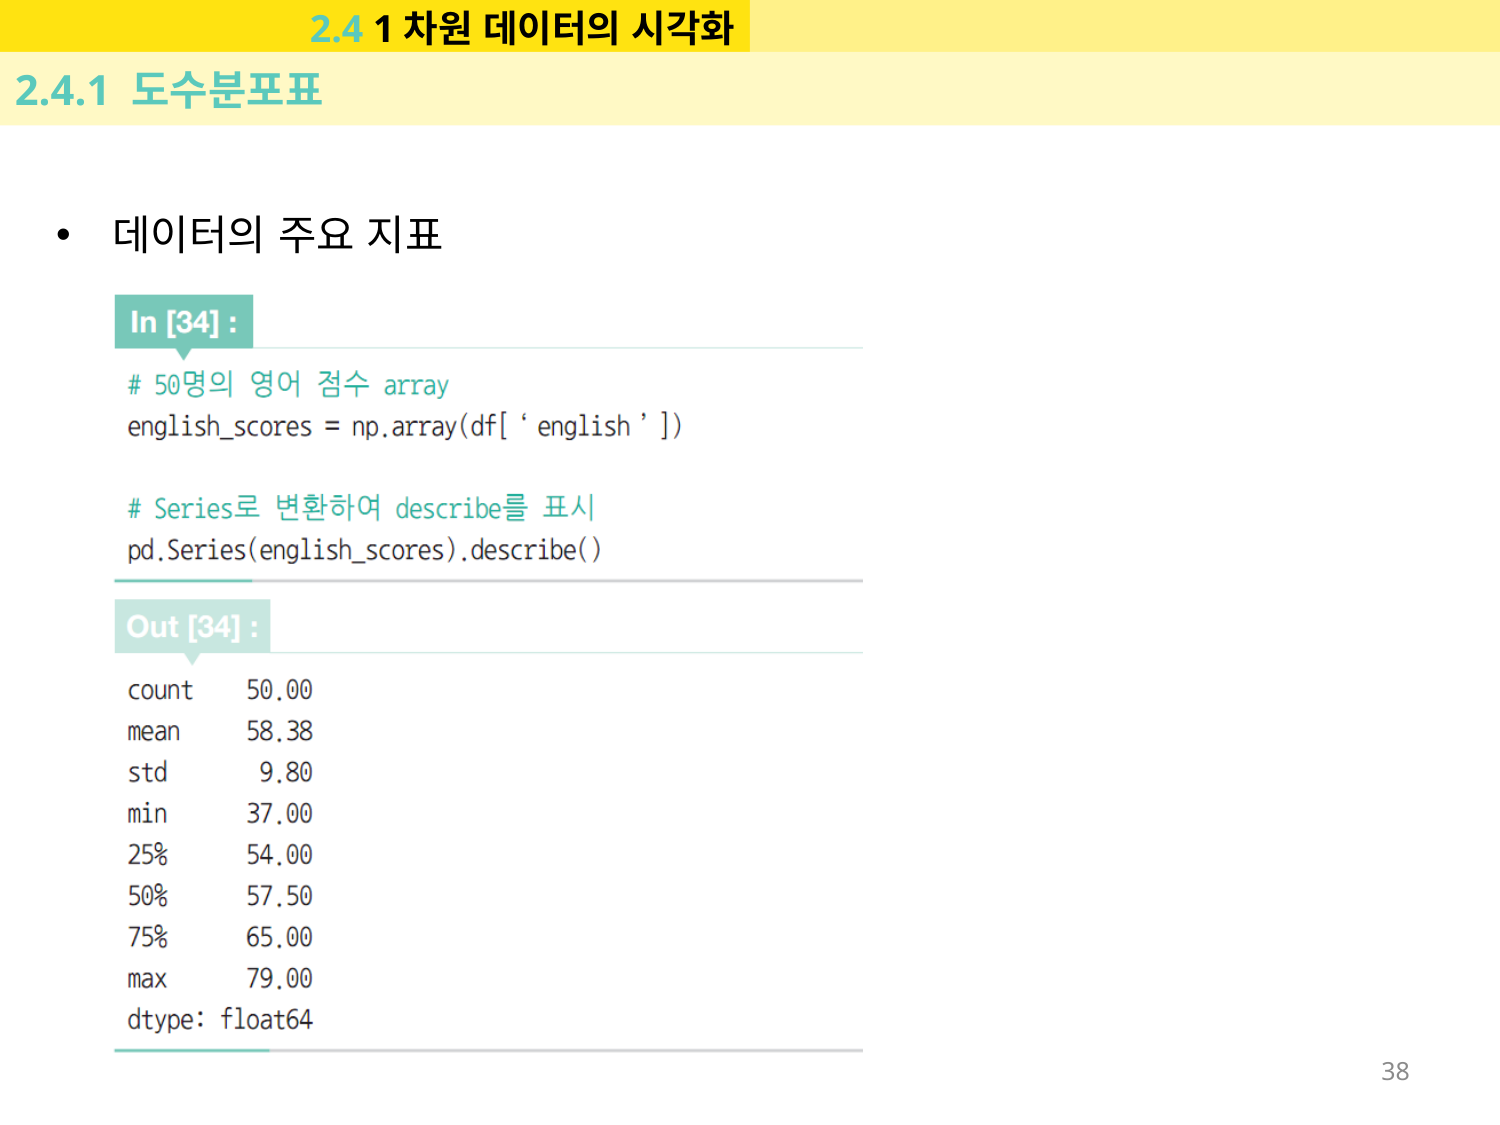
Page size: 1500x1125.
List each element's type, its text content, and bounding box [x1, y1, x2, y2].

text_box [0, 0, 1500, 126]
slide_number 38 [1074, 1042, 1425, 1103]
picture [100, 281, 864, 1062]
text_box 데이터의 주요 지표 [41, 201, 1459, 267]
